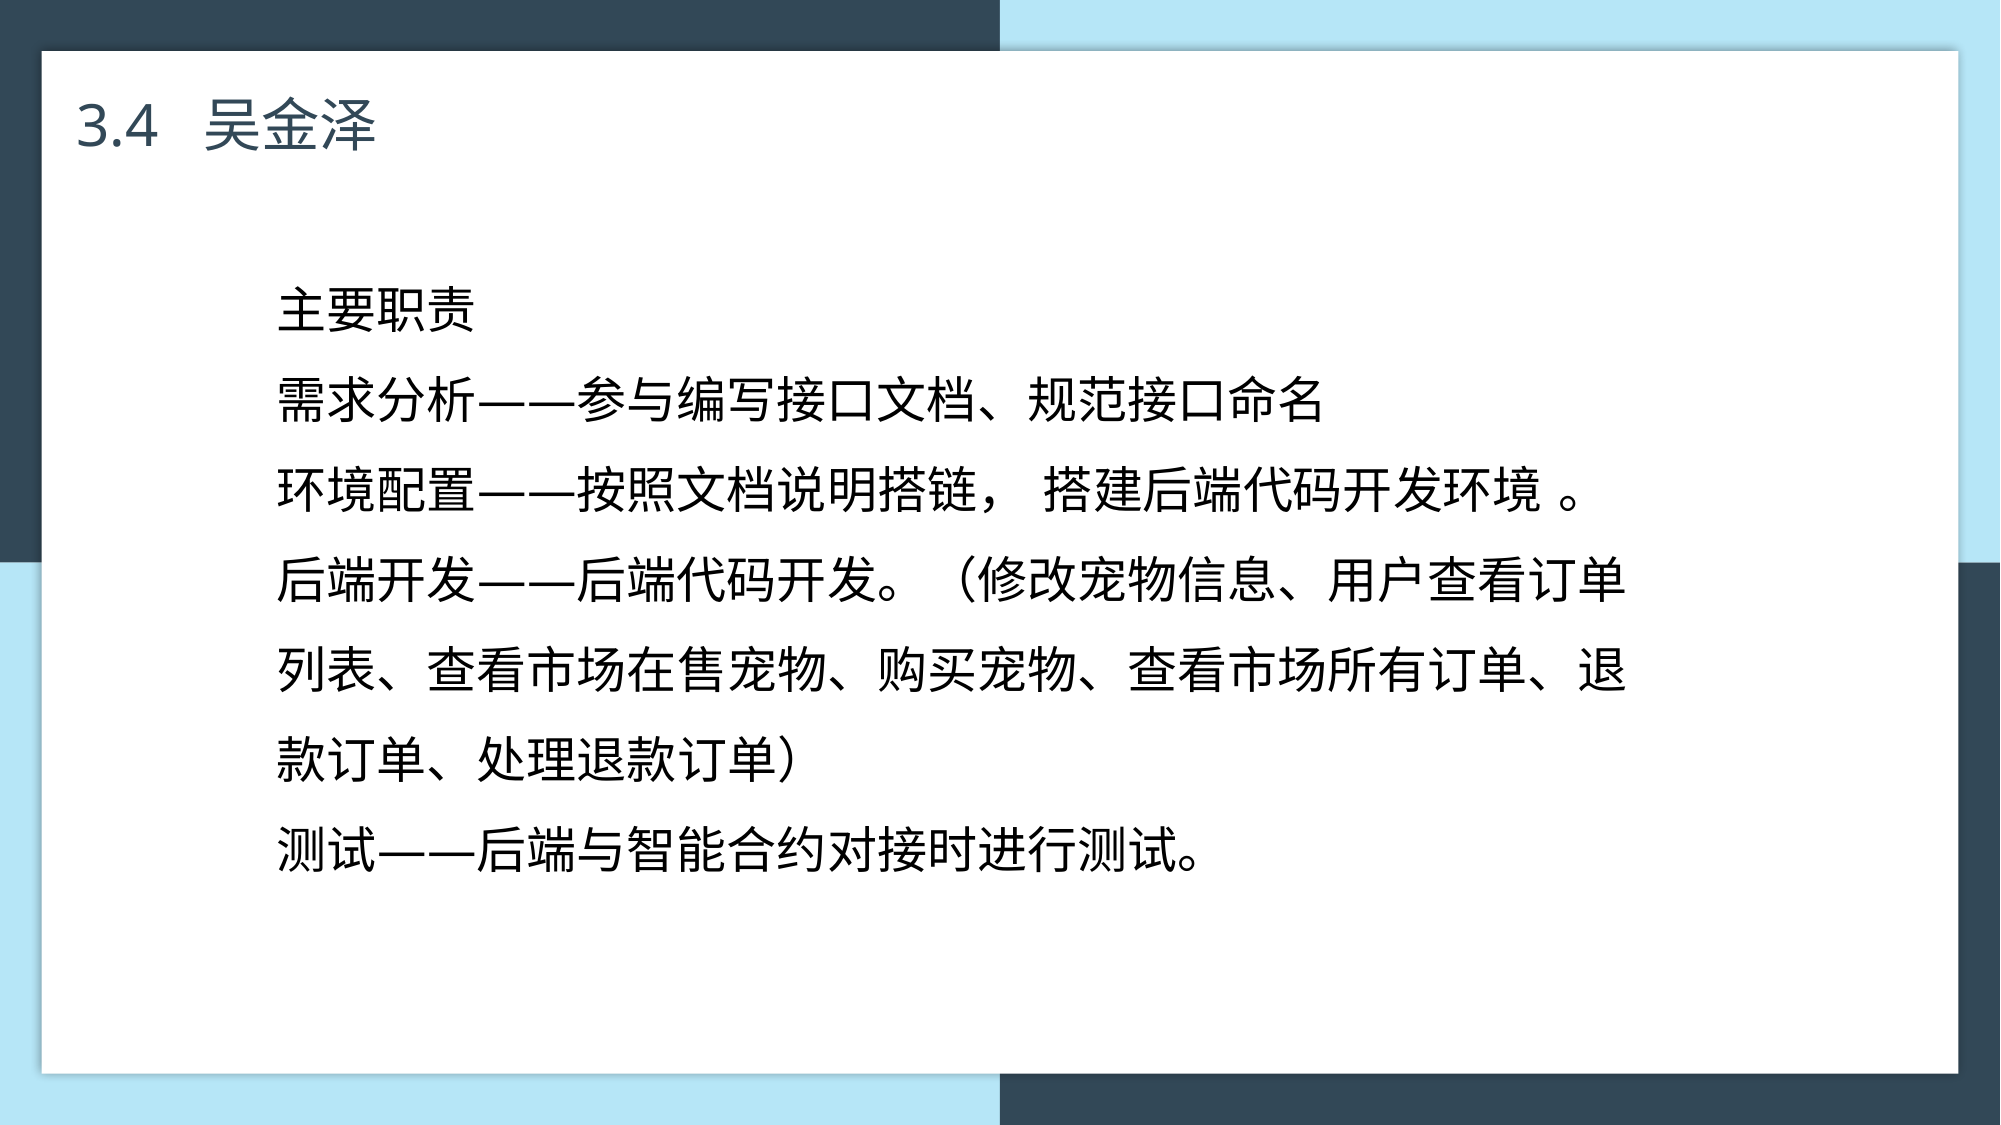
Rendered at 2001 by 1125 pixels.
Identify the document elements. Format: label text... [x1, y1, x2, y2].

text_box [0, 564, 998, 1125]
text_box [40, 49, 1960, 1076]
text_box [998, 0, 2000, 564]
text_box [0, 0, 998, 564]
text_box 3.4 吴金泽 [61, 28, 685, 166]
text_box [998, 564, 2000, 1125]
text_box 主要职责 需求分析——参与编写接口文档、规范接口命名 环境配置——按照文档说明搭链， 搭建后端代码开发环境 。 后端开发——后端代码开发。（修改宠物信息、用户查看订单列表、查看市场在售宠物、购买宠物、查看市场所有订单、退款订单、处理退款订单） 测试——后端与智能合约对接时进行测试。 [262, 241, 1648, 1067]
